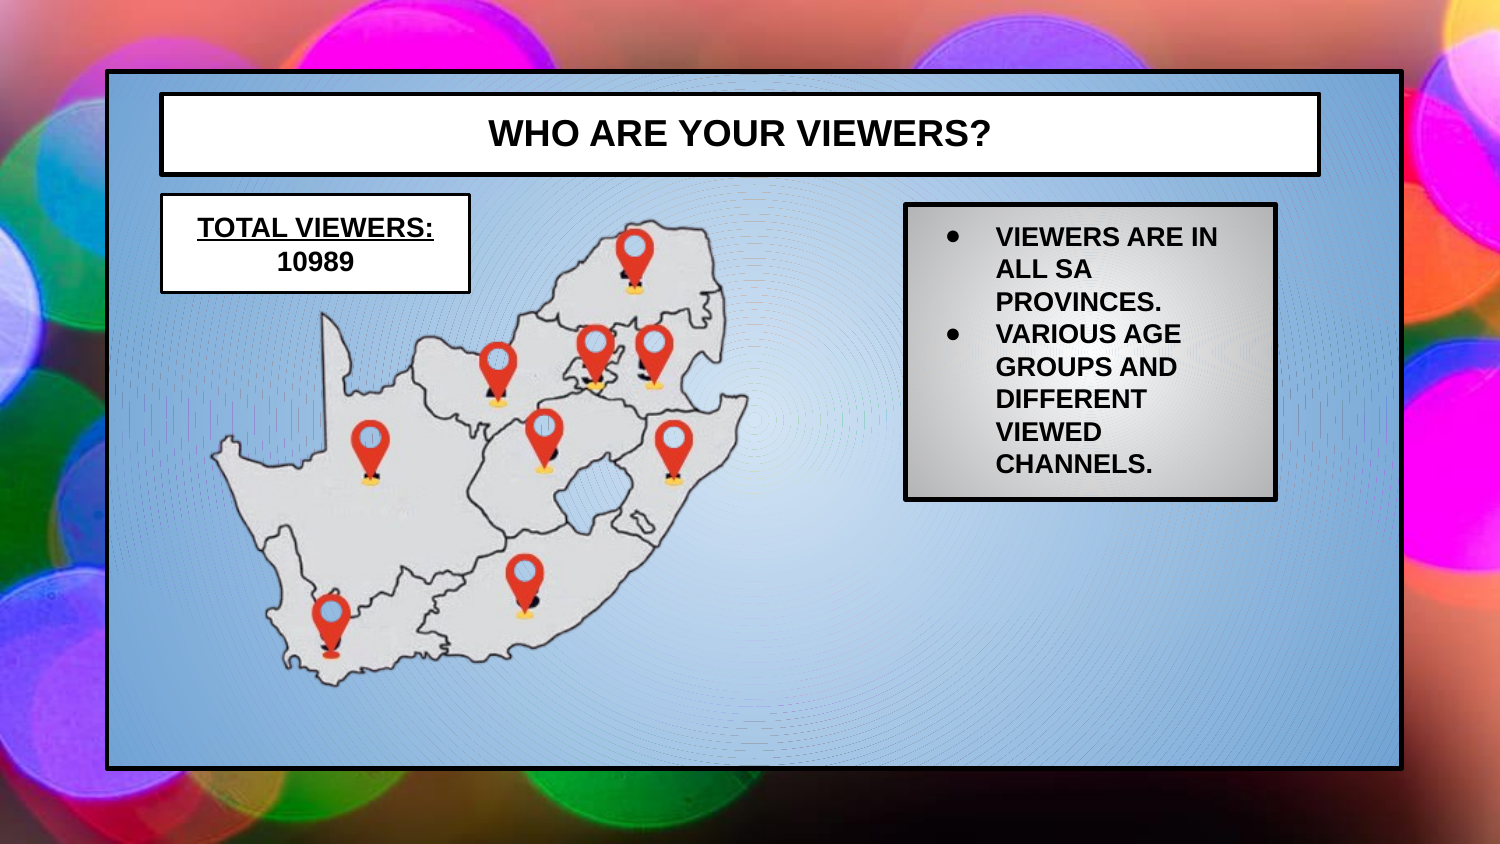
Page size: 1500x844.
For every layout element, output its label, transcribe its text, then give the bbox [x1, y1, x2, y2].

text_box [107, 71, 1402, 769]
text_box WHO ARE YOUR VIEWERS? [161, 93, 1320, 175]
text_box VIEWERS ARE IN ALL SA PROVINCES. VARIOUS AGE GROUPS AND DIFFERENT VIEWED CHANNELS. [905, 204, 1276, 500]
picture [0, 0, 1500, 844]
